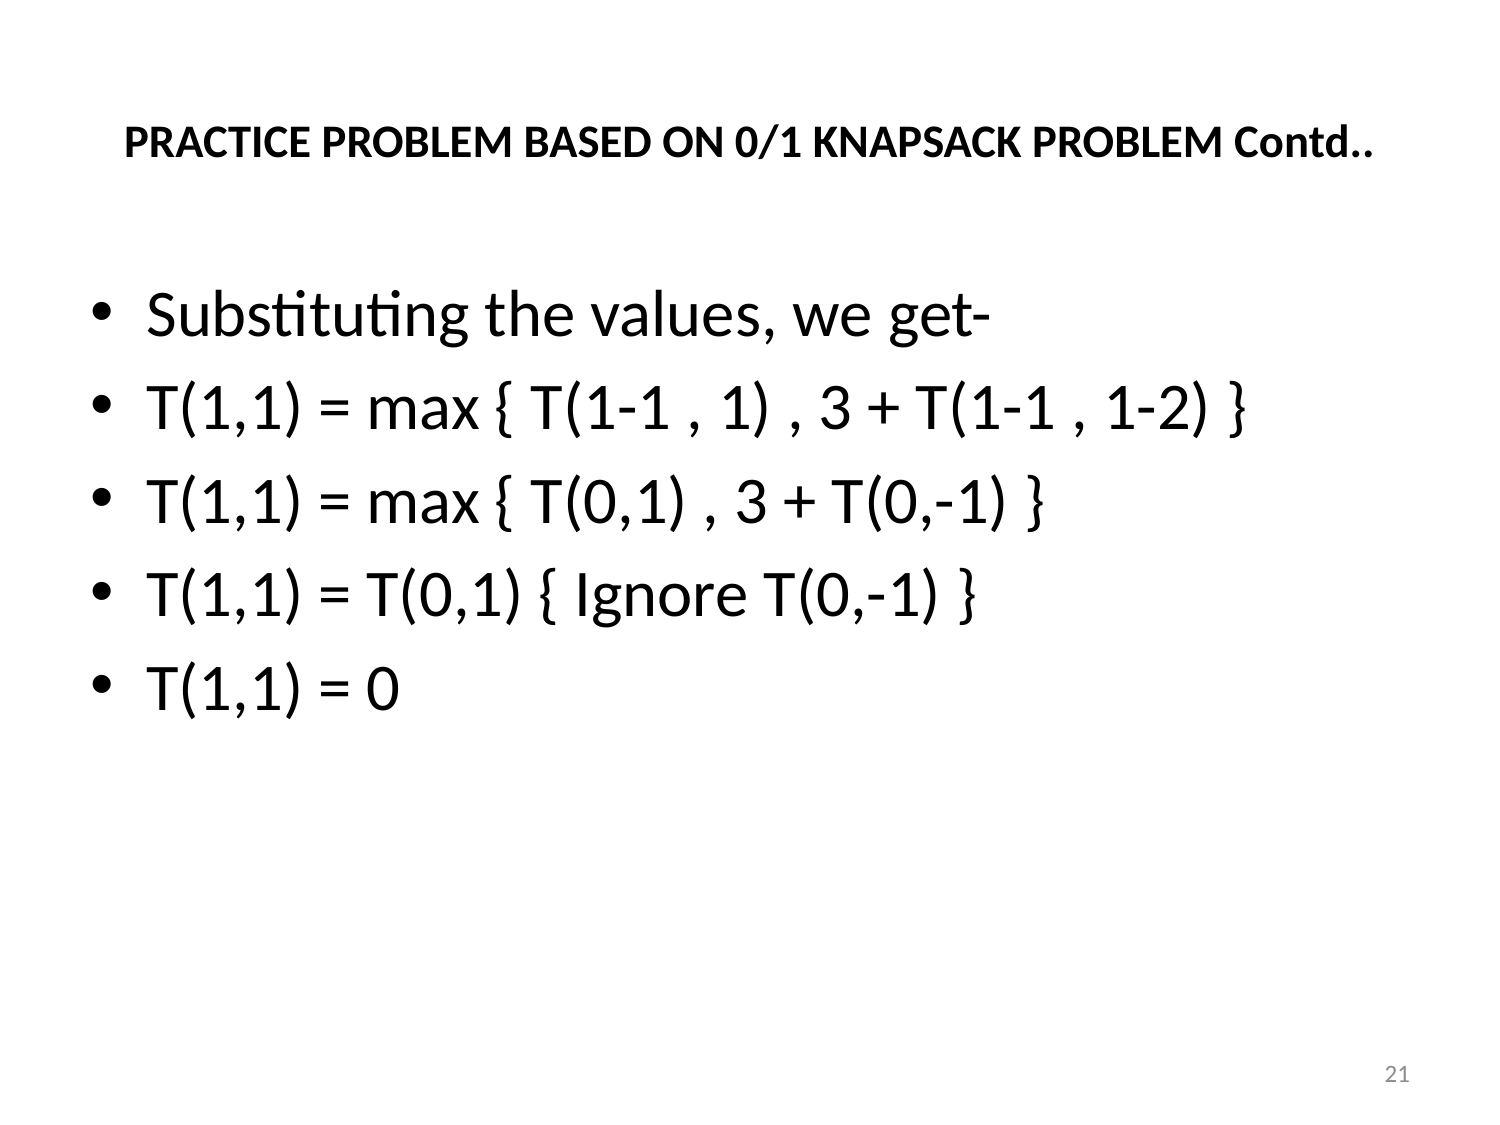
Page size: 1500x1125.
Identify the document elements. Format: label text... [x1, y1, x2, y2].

title PRACTICE PROBLEM BASED ON 0/1 KNAPSACK PROBLEM Contd.. [75, 45, 1425, 233]
list Substituting the values, we get- T(1,1) = max { T(1-1 , 1) , 3 + T(1-1 , 1-2) } T(1,1) = max { T(0,1) , 3 + T(0,-1) } T(1,1) = T(0,1) { Ignore T(0,-1) } T(1,1) = 0 [75, 262, 1425, 1005]
slide_number 21 [1074, 1042, 1425, 1103]
